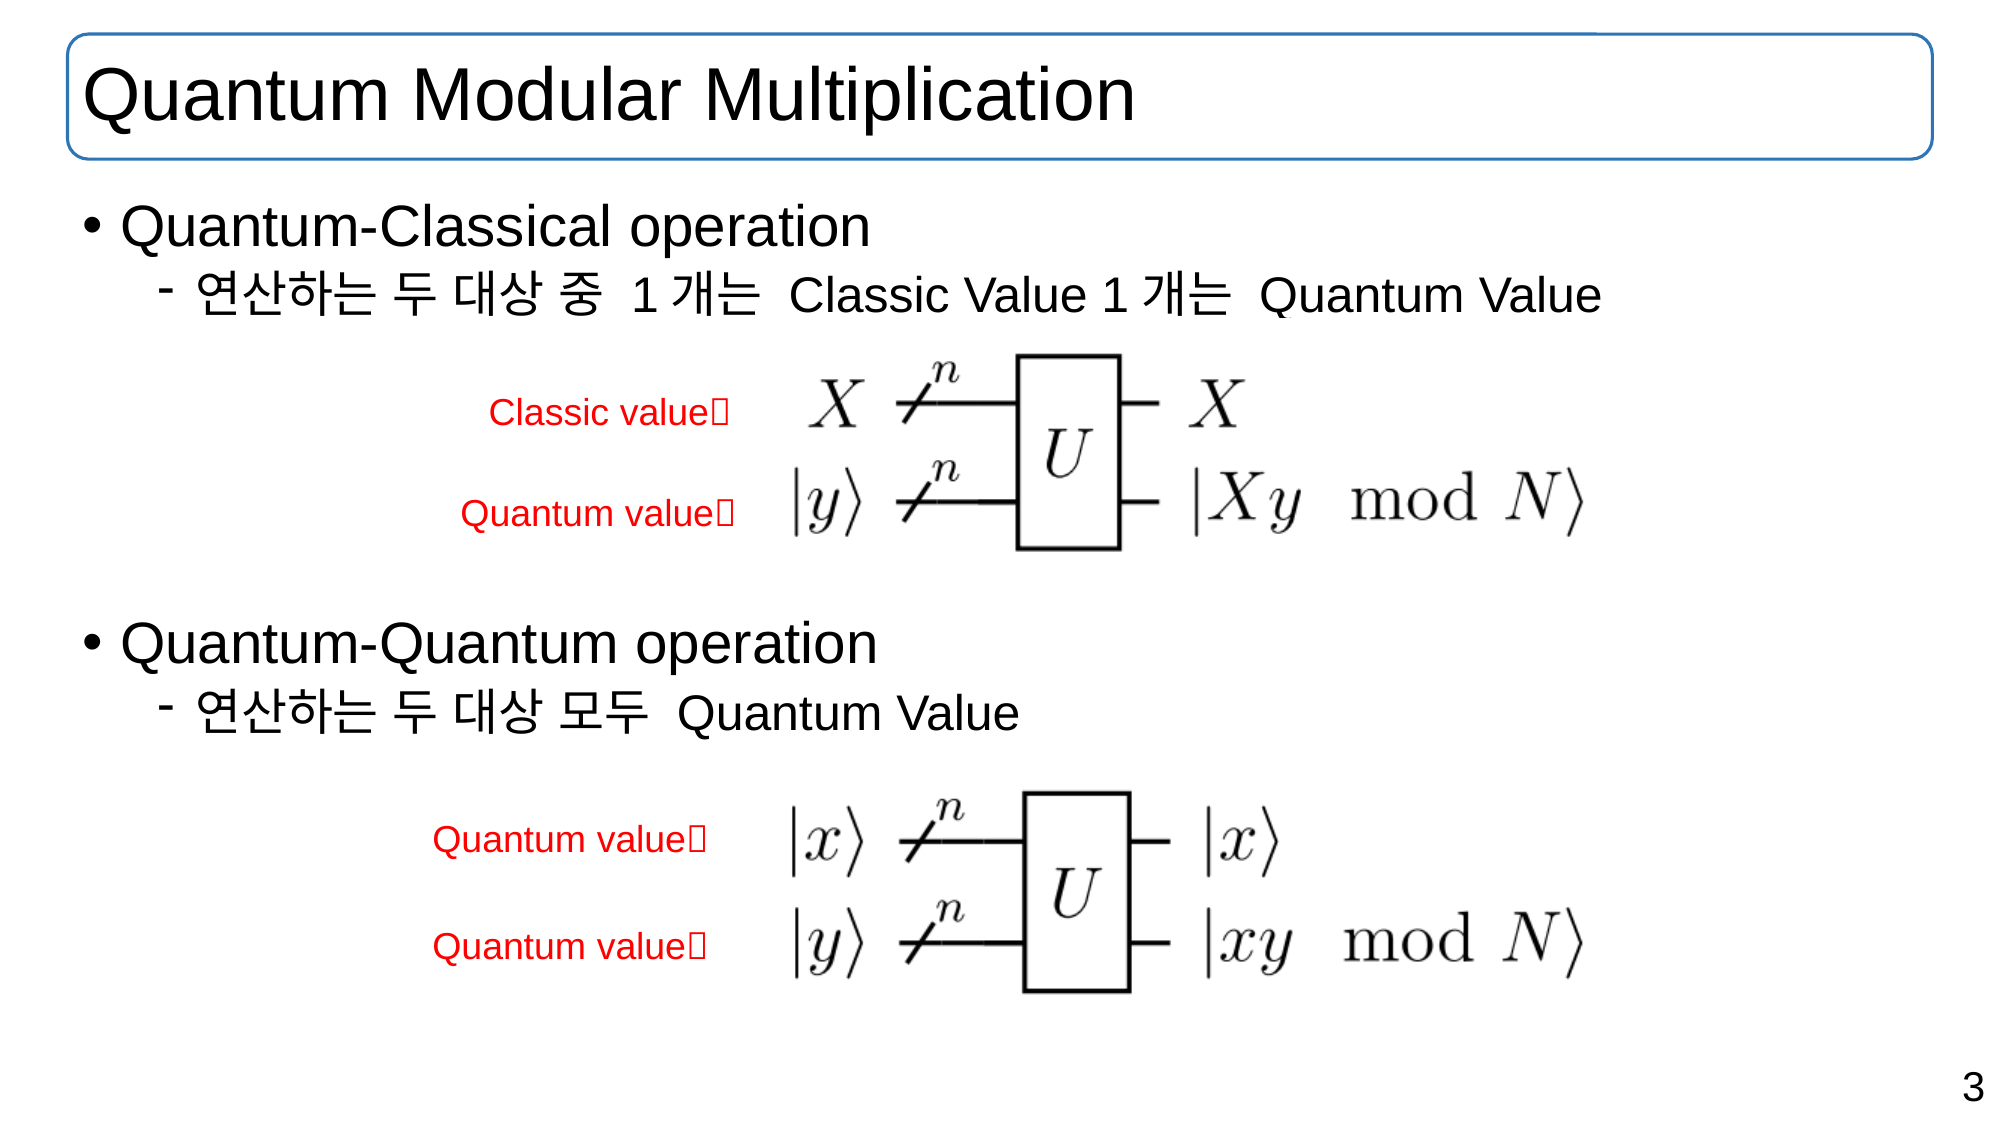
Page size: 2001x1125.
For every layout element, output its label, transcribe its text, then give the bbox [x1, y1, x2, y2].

text_box Quantum value [445, 481, 732, 542]
text_box Quantum value [417, 807, 724, 868]
list Quantum-Classical operation 연산하는 두 대상 중 1개는 Classic Value 1개는 Quantum Value Quantum-Quantum operation 연산하는 두 대상 모두 Quantum Value [67, 189, 1933, 1019]
picture [755, 766, 1611, 1019]
text_box Classic value [473, 381, 732, 441]
picture [732, 318, 1634, 570]
title Quantum Modular Multiplication [67, 34, 1933, 160]
text_box Quantum value [417, 914, 724, 974]
